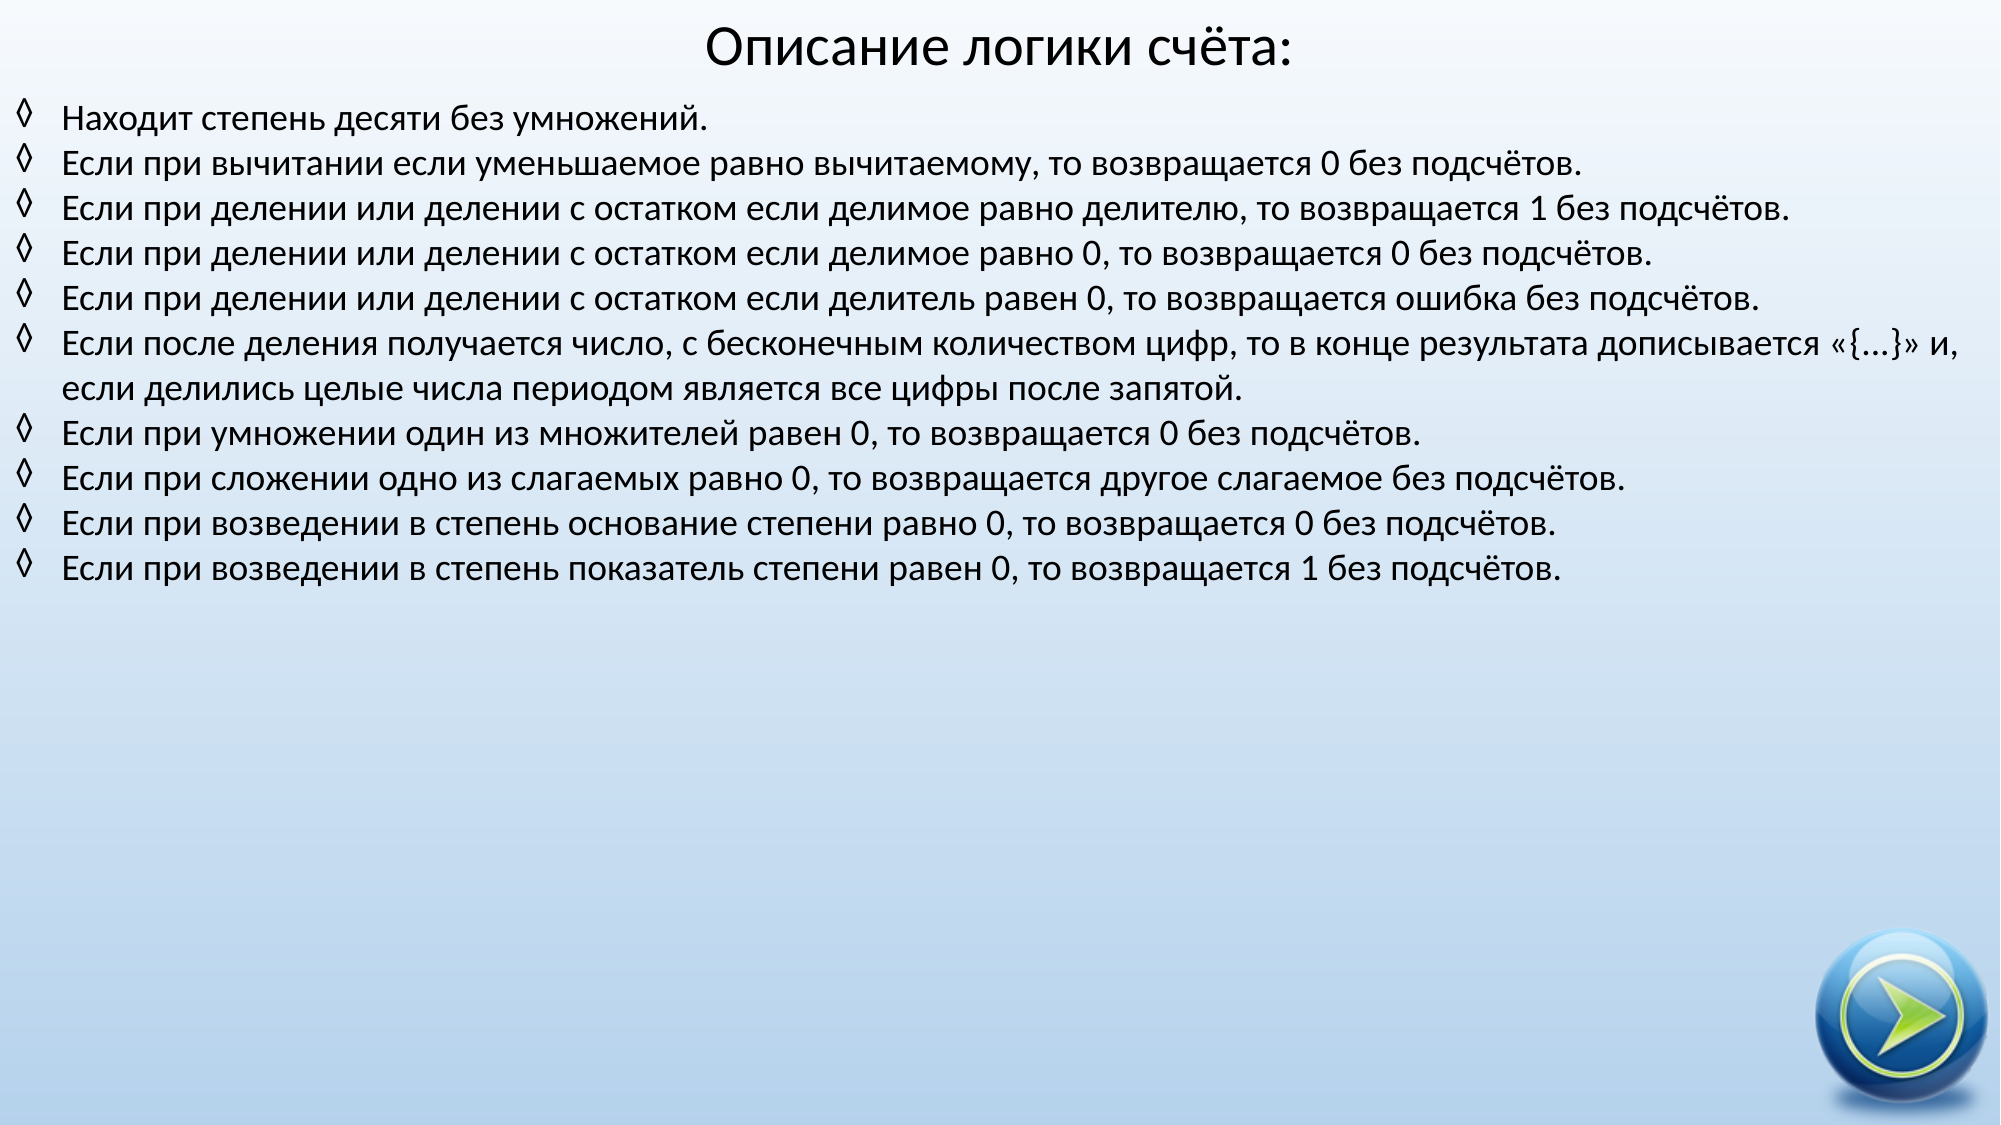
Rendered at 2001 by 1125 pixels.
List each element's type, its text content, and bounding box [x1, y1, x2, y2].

text_box Описание логики счёта: [0, 0, 2000, 85]
text_box Находит степень десяти без умножений. Если при вычитании если уменьшаемое равно вычитаемому, то возвращается 0 без подсчётов. Если при делении или делении с остатком если делимое равно делителю, то возвращается 1 без подсчётов. Если при делении или делении с остатком если делимое равно 0, то возвращается 0 без подсчётов. Если при делении или делении с остатком если делитель равен 0, то возвращается ошибка без подсчётов. Если после деления получается число, с бесконечным количеством цифр, то в конце результата дописывается «{...}» и, если делились целые числа периодом является все цифры после запятой. Если при умножении один из множителей равен 0, то возвращается 0 без подсчётов. Если при сложении одно из слагаемых равно 0, то возвращается другое слагаемое без подсчётов. Если при возведении в степень основание степени равно 0, то возвращается 0 без подсчётов. Если при возведении в степень показатель степени равен 0, то возвращается 1 без подсчётов. [0, 85, 2000, 596]
picture [1799, 924, 2000, 1125]
